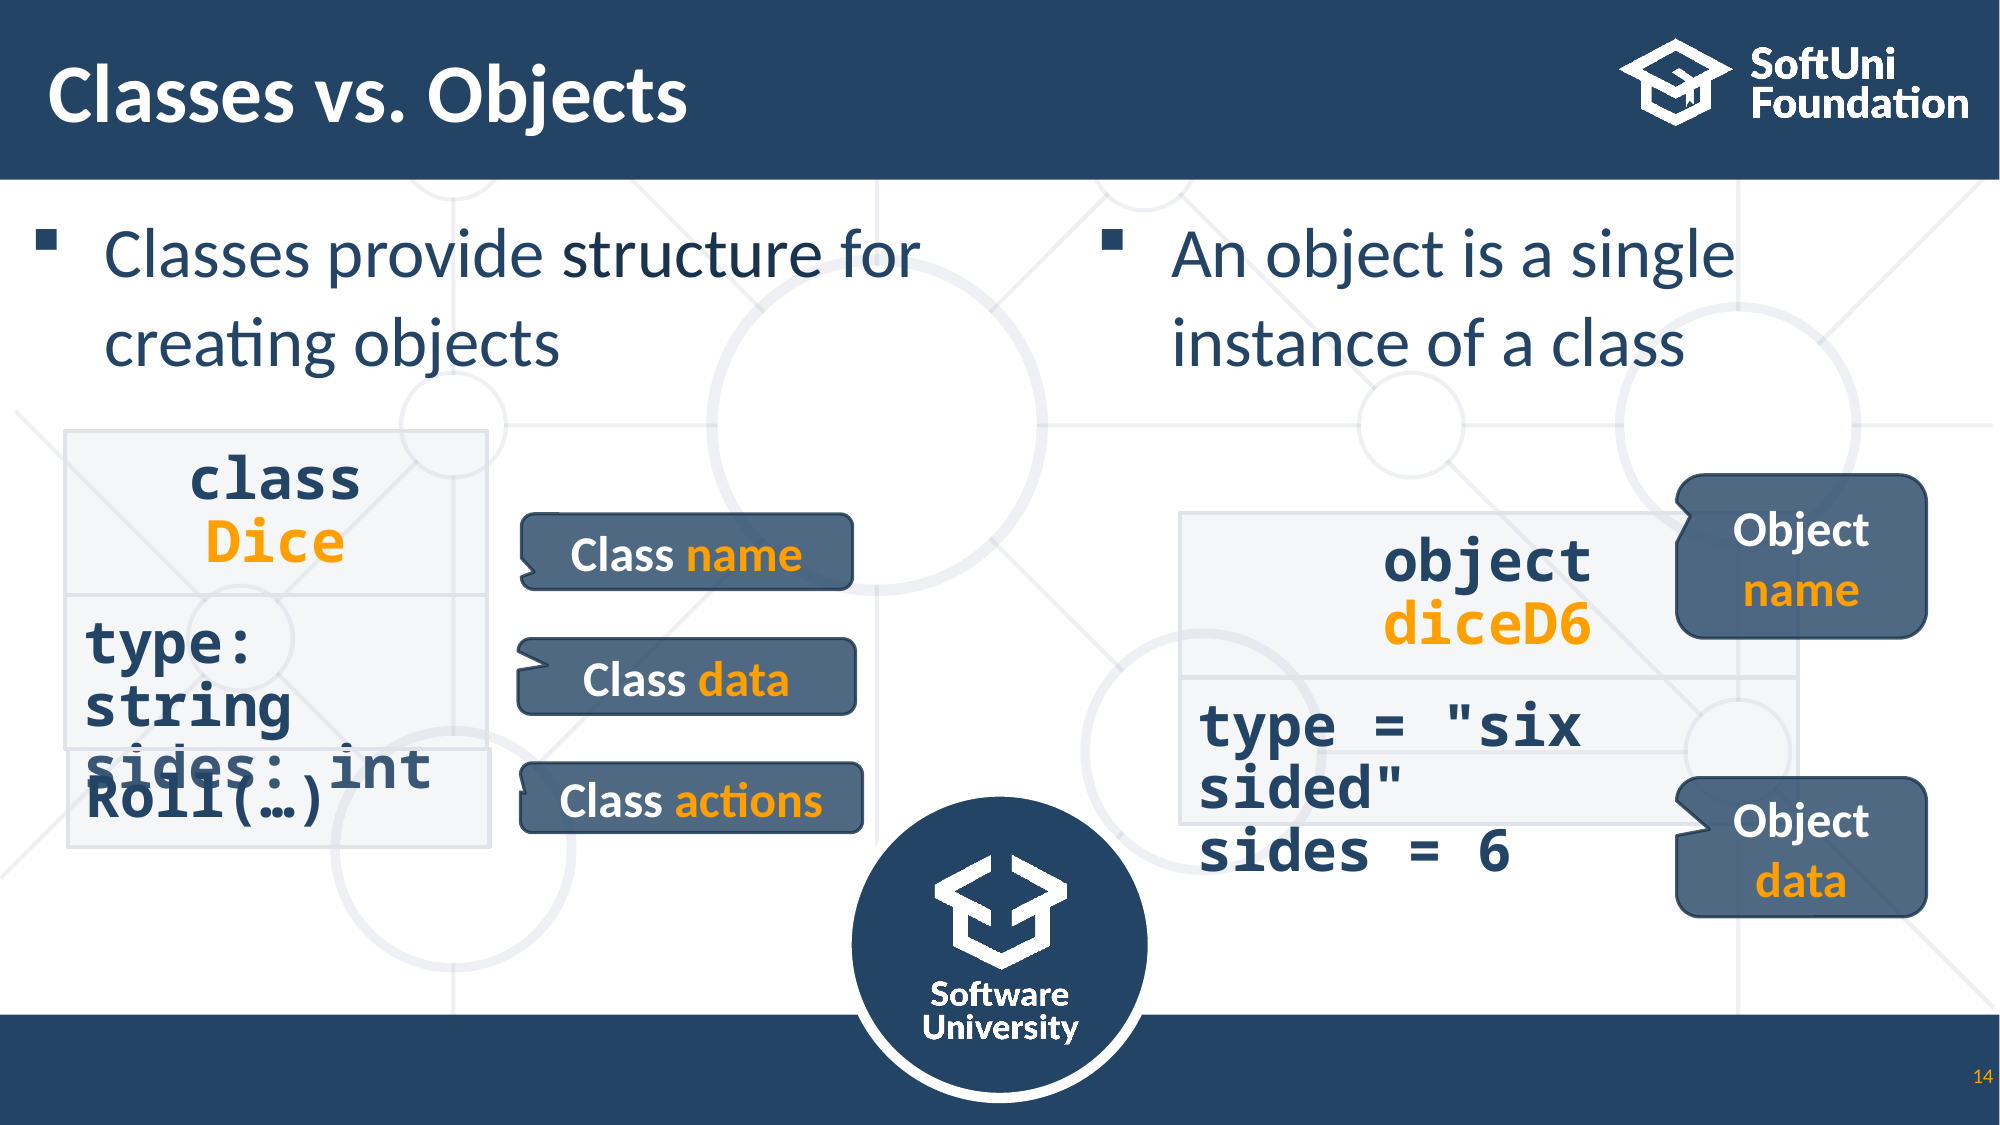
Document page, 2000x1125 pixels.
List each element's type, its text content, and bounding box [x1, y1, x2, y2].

list Classes provide structure for creating objects [12, 196, 975, 988]
picture [921, 854, 1079, 1049]
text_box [65, 430, 490, 847]
text_box Class data [515, 636, 858, 717]
text_box Object name [1674, 472, 1929, 641]
list An object is a single instance of a class [1078, 196, 1969, 988]
text_box Class actions [518, 760, 865, 835]
title Classes vs. Objects [31, 16, 1591, 162]
picture [1618, 38, 1968, 126]
text_box Object data [1674, 775, 1929, 919]
text_box Class name [519, 511, 855, 592]
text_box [1179, 512, 1799, 825]
slide_number 14 [1929, 1049, 2000, 1100]
